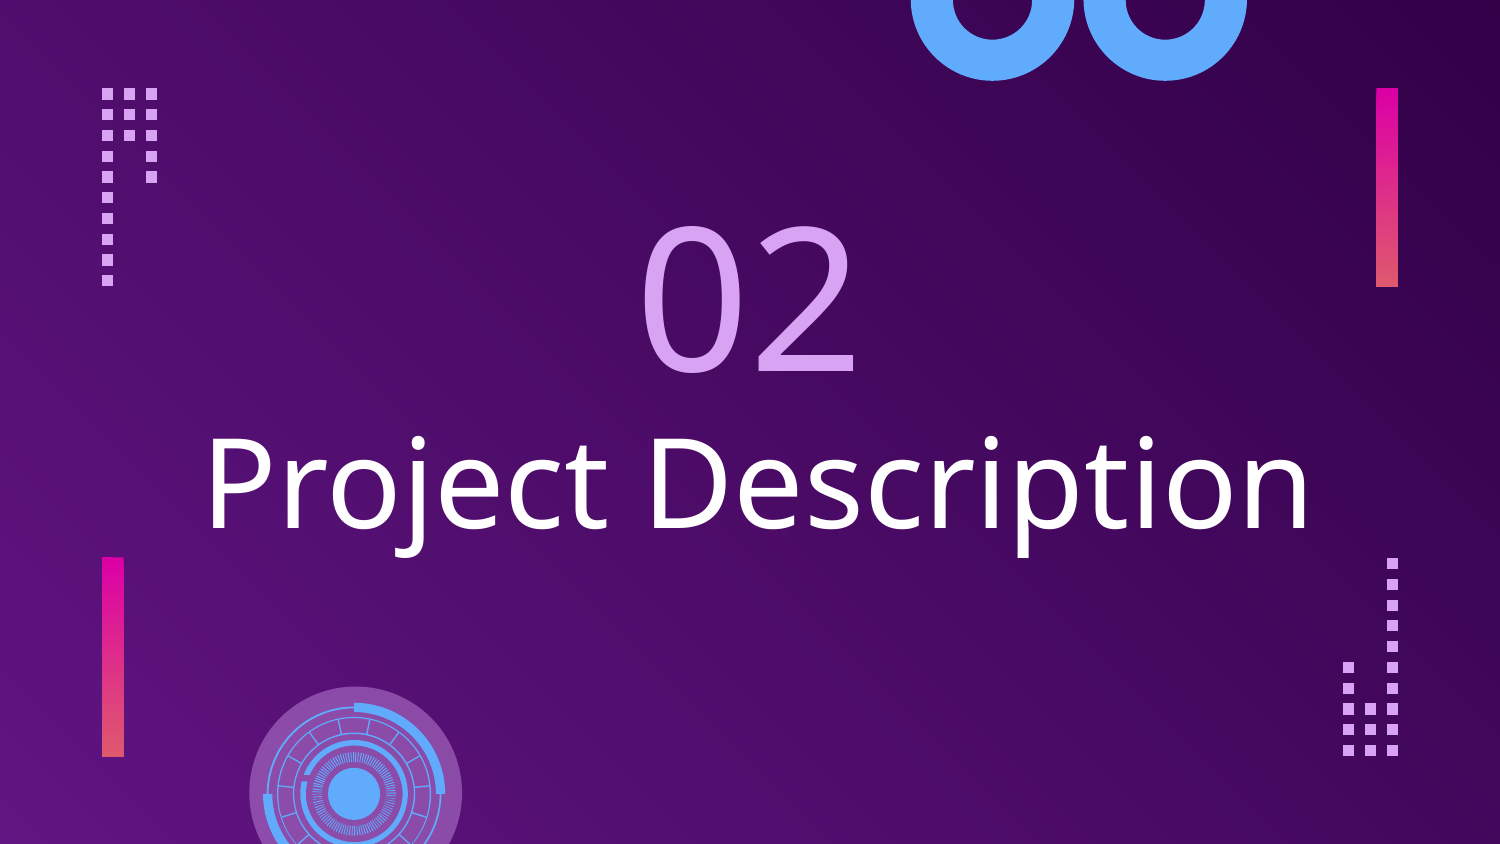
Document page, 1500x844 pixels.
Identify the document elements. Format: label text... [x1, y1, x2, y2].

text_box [101, 88, 158, 287]
text_box [101, 557, 124, 757]
text_box [1376, 87, 1399, 288]
title Project Description [174, 409, 1343, 548]
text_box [1342, 557, 1399, 757]
title 02 [575, 204, 925, 379]
